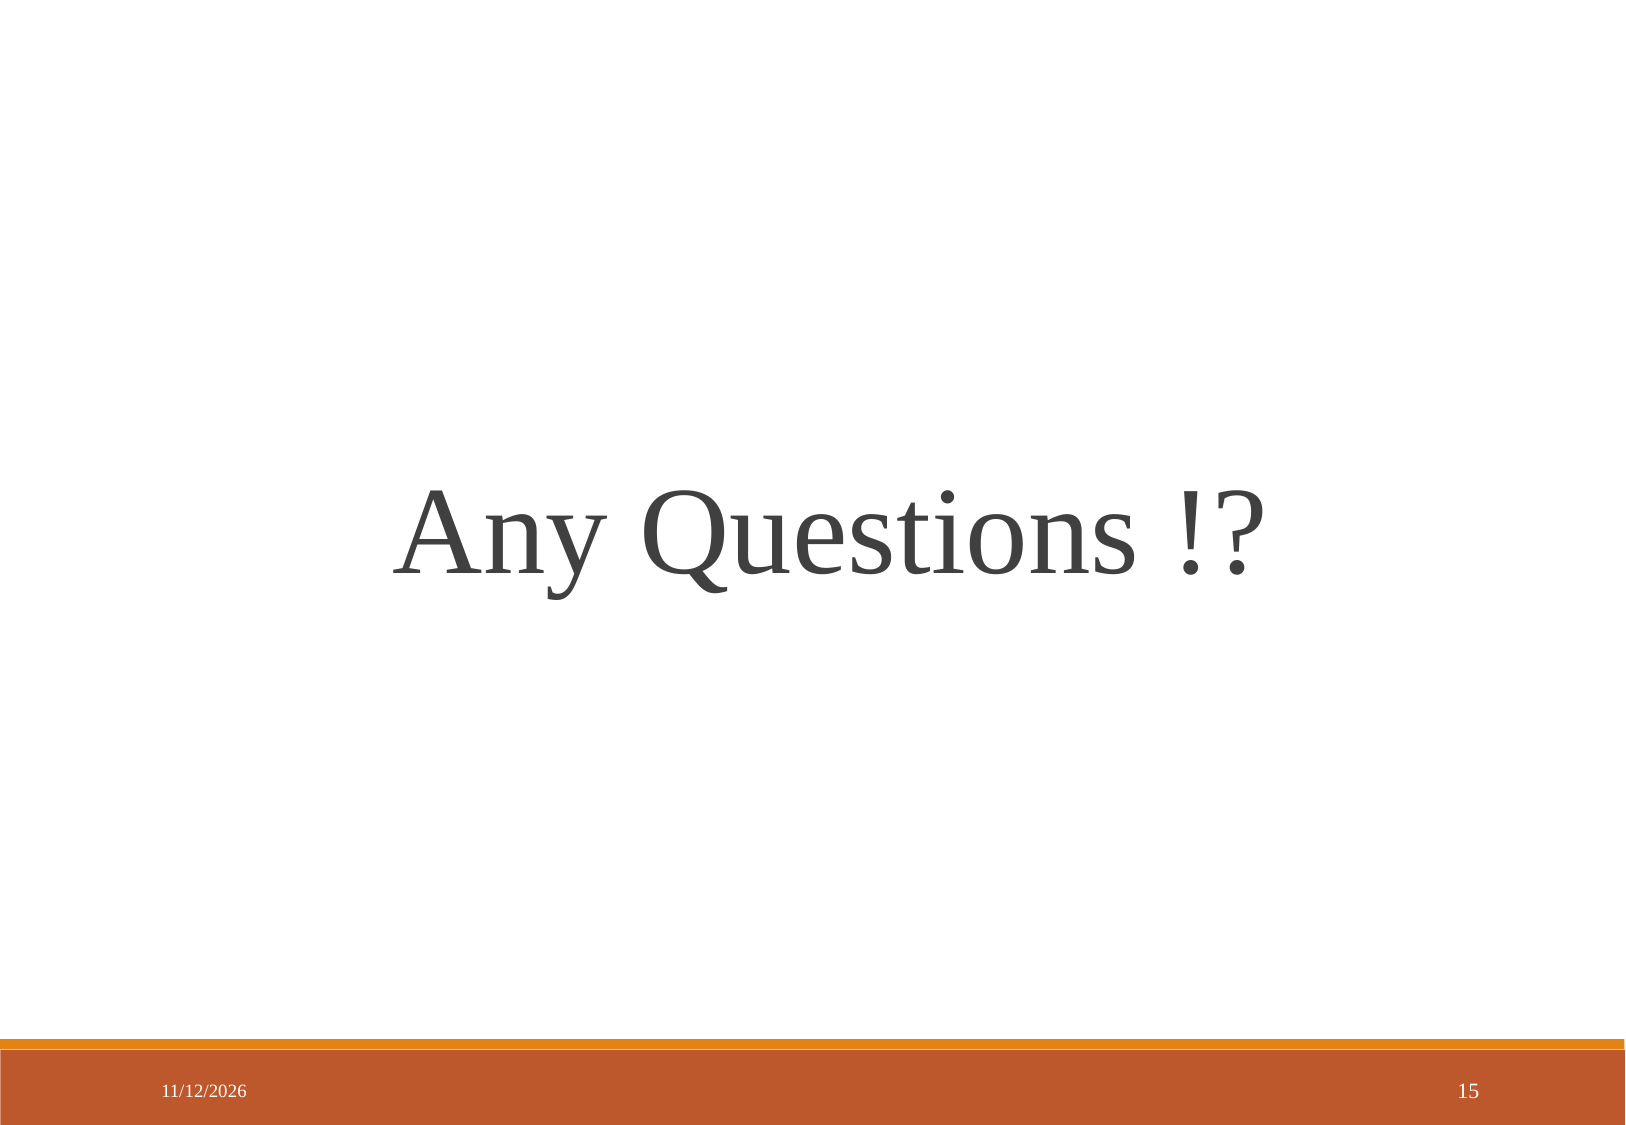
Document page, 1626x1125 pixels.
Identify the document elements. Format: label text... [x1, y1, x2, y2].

list Any Questions !? [146, 228, 1487, 889]
slide_number 15 [1319, 1059, 1495, 1120]
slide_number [146, 1059, 476, 1120]
